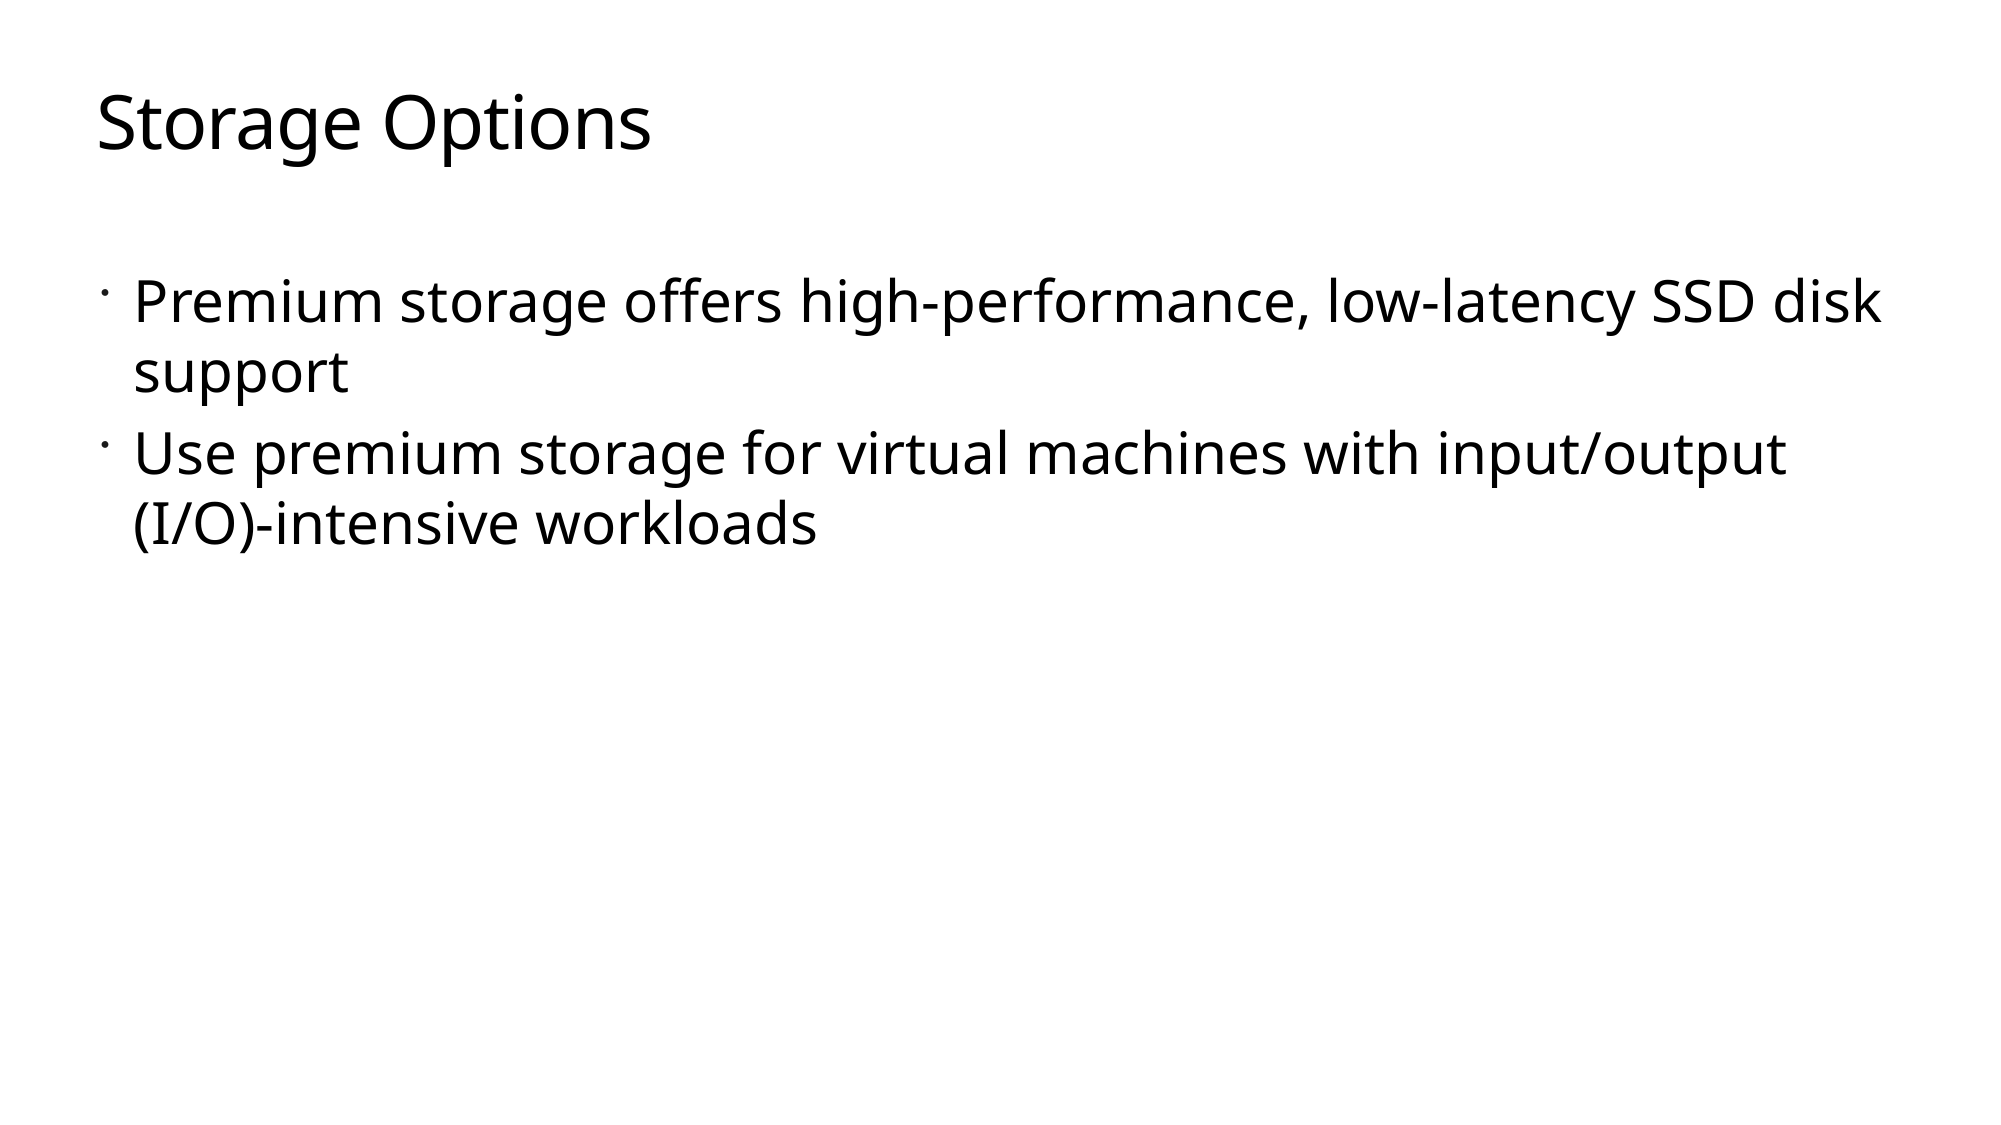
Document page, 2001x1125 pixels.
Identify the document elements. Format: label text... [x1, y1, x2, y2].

list Premium storage offers high-performance, low-latency SSD disk support Use premium storage for virtual machines with input/output (I/O)-intensive workloads [96, 264, 1904, 562]
title Storage Options [96, 75, 1904, 166]
